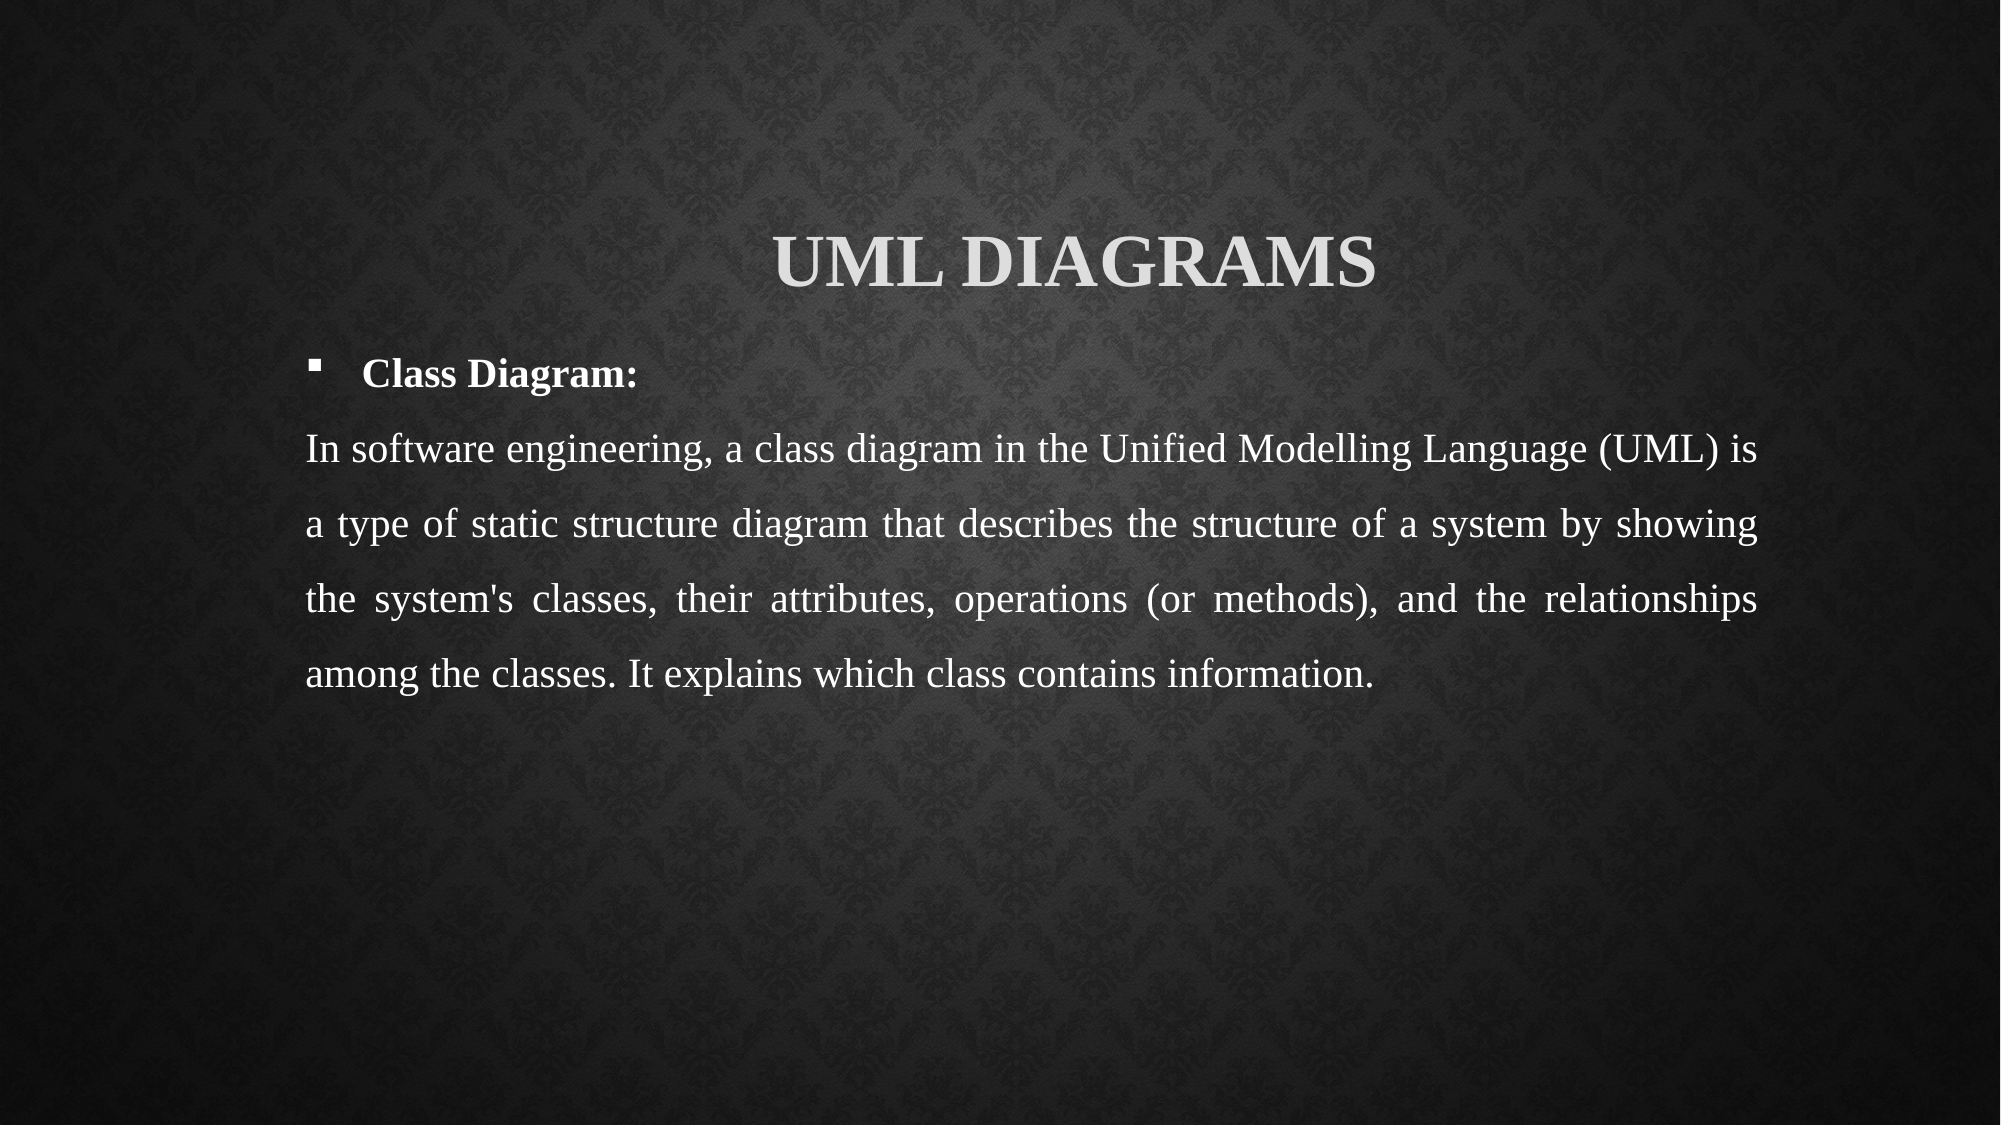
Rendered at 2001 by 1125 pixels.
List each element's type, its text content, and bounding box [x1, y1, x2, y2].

text_box Class Diagram: In software engineering, a class diagram in the Unified Modelling Language (UML) is a type of static structure diagram that describes the structure of a system by showing the system's classes, their attributes, operations (or methods), and the relationships among the classes. It explains which class contains information. [290, 313, 1775, 704]
text_box UML DIAGRAMS [294, 141, 1706, 294]
